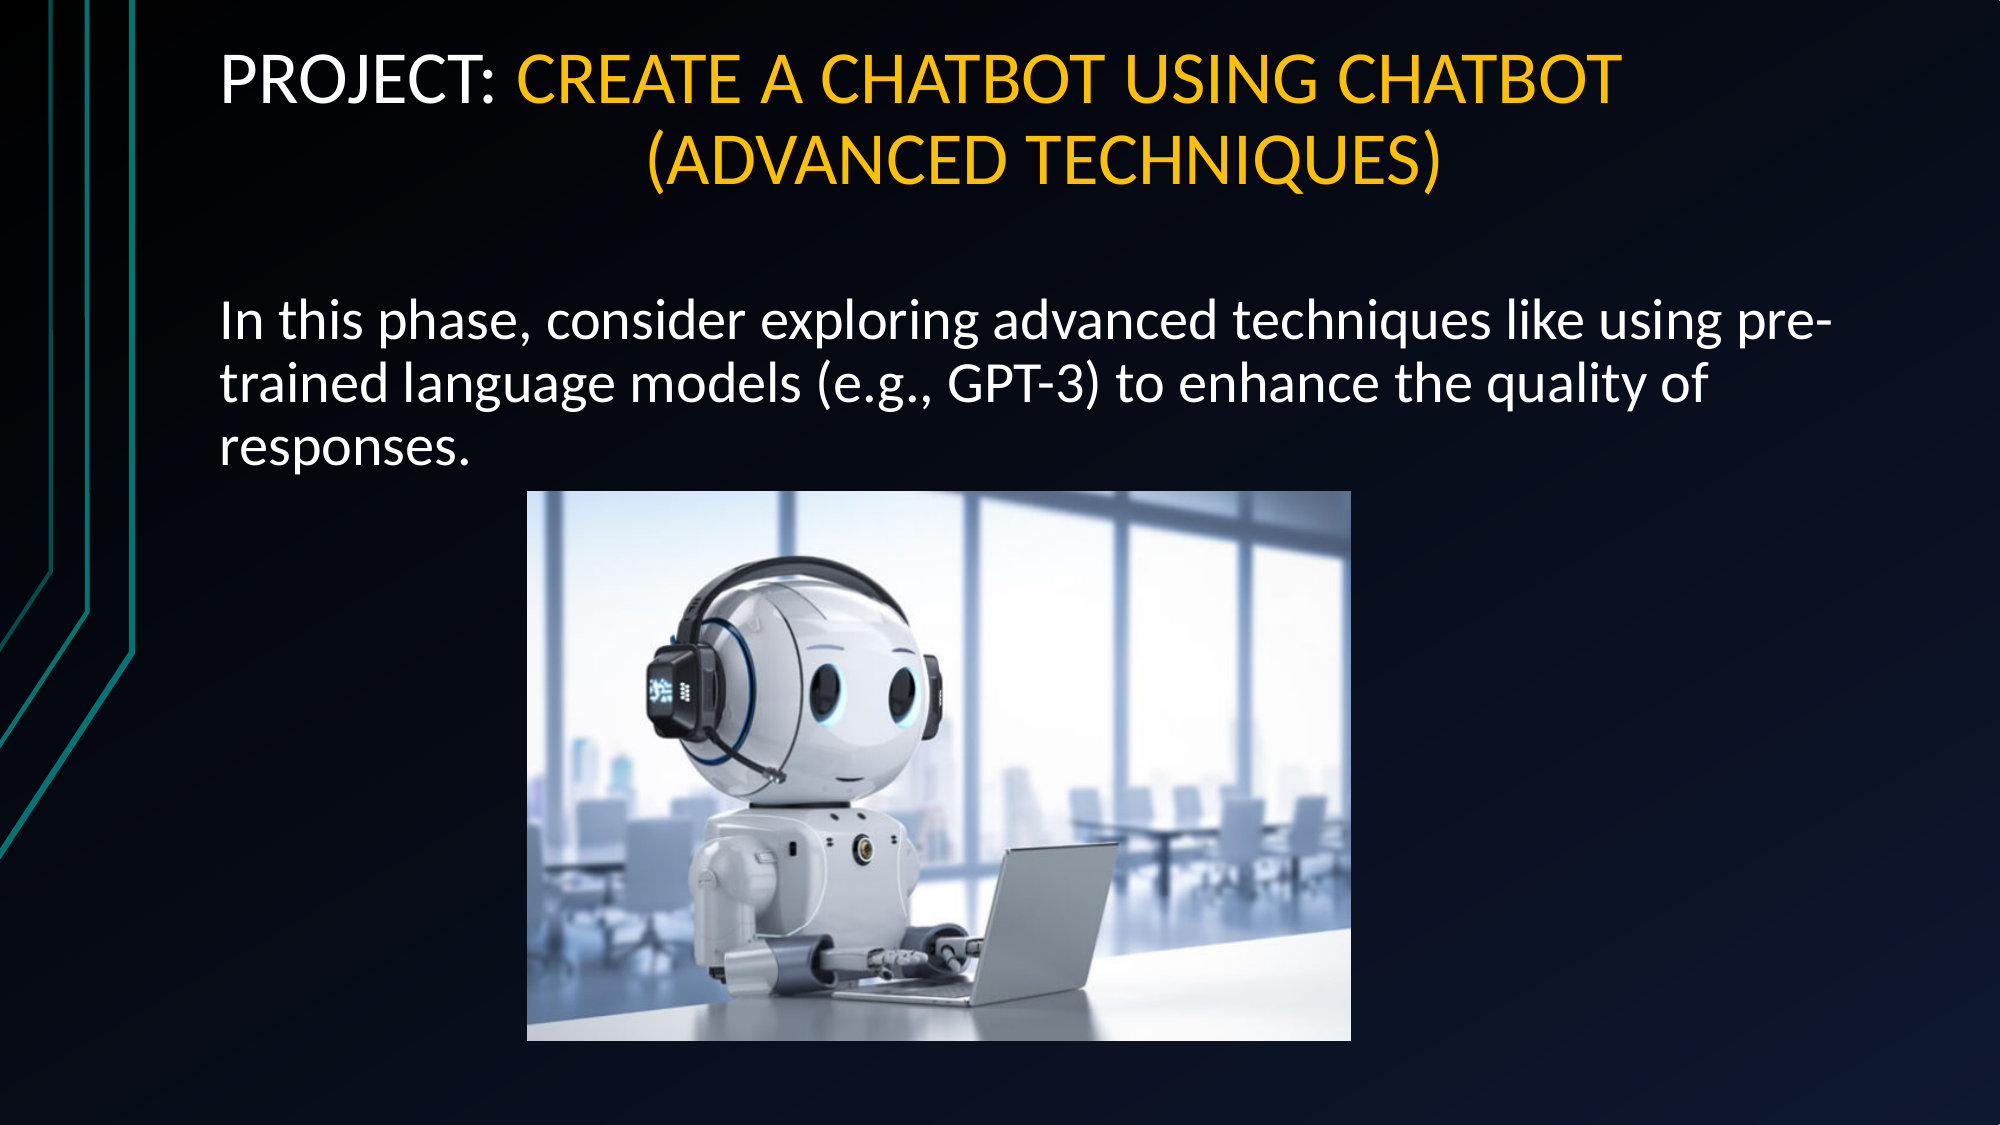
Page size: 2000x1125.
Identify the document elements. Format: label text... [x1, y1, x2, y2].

title PROJECT: CREATE A CHATBOT USING CHATBOT (ADVANCED TECHNIQUES) [199, 10, 1900, 211]
picture [526, 491, 1351, 1041]
list In this phase, consider exploring advanced techniques like using pre-trained language models (e.g., GPT-3) to enhance the quality of responses. [199, 279, 1900, 1012]
